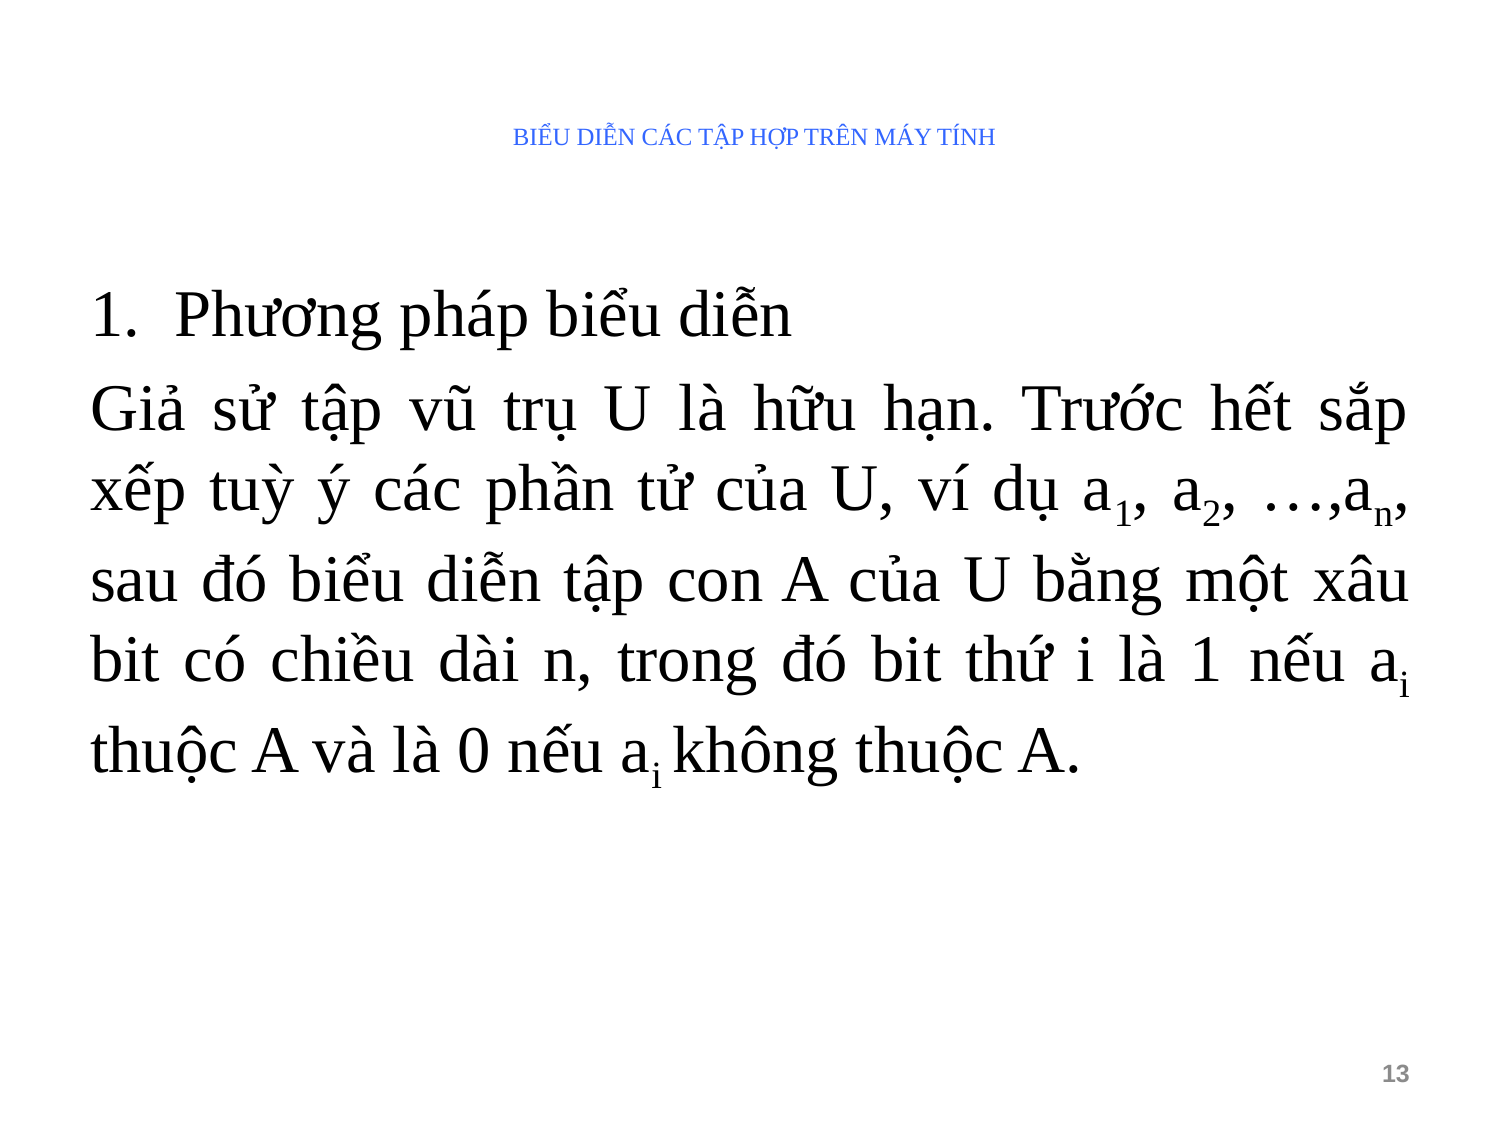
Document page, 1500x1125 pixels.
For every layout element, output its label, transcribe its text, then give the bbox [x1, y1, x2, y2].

title BIỂU DIỄN CÁC TẬP HỢP TRÊN MÁY TÍNH [75, 112, 1434, 188]
list Phương pháp biểu diễn Giả sử tập vũ trụ U là hữu hạn. Trước hết sắp xếp tuỳ ý các phần tử của U, ví dụ a1, a2, …,an, sau đó biểu diễn tập con A của U bằng một xâu bit có chiều dài n, trong đó bit thứ i là 1 nếu ai thuộc A và là 0 nếu ai không thuộc A. [75, 262, 1425, 1005]
slide_number 13 [1074, 1042, 1425, 1103]
